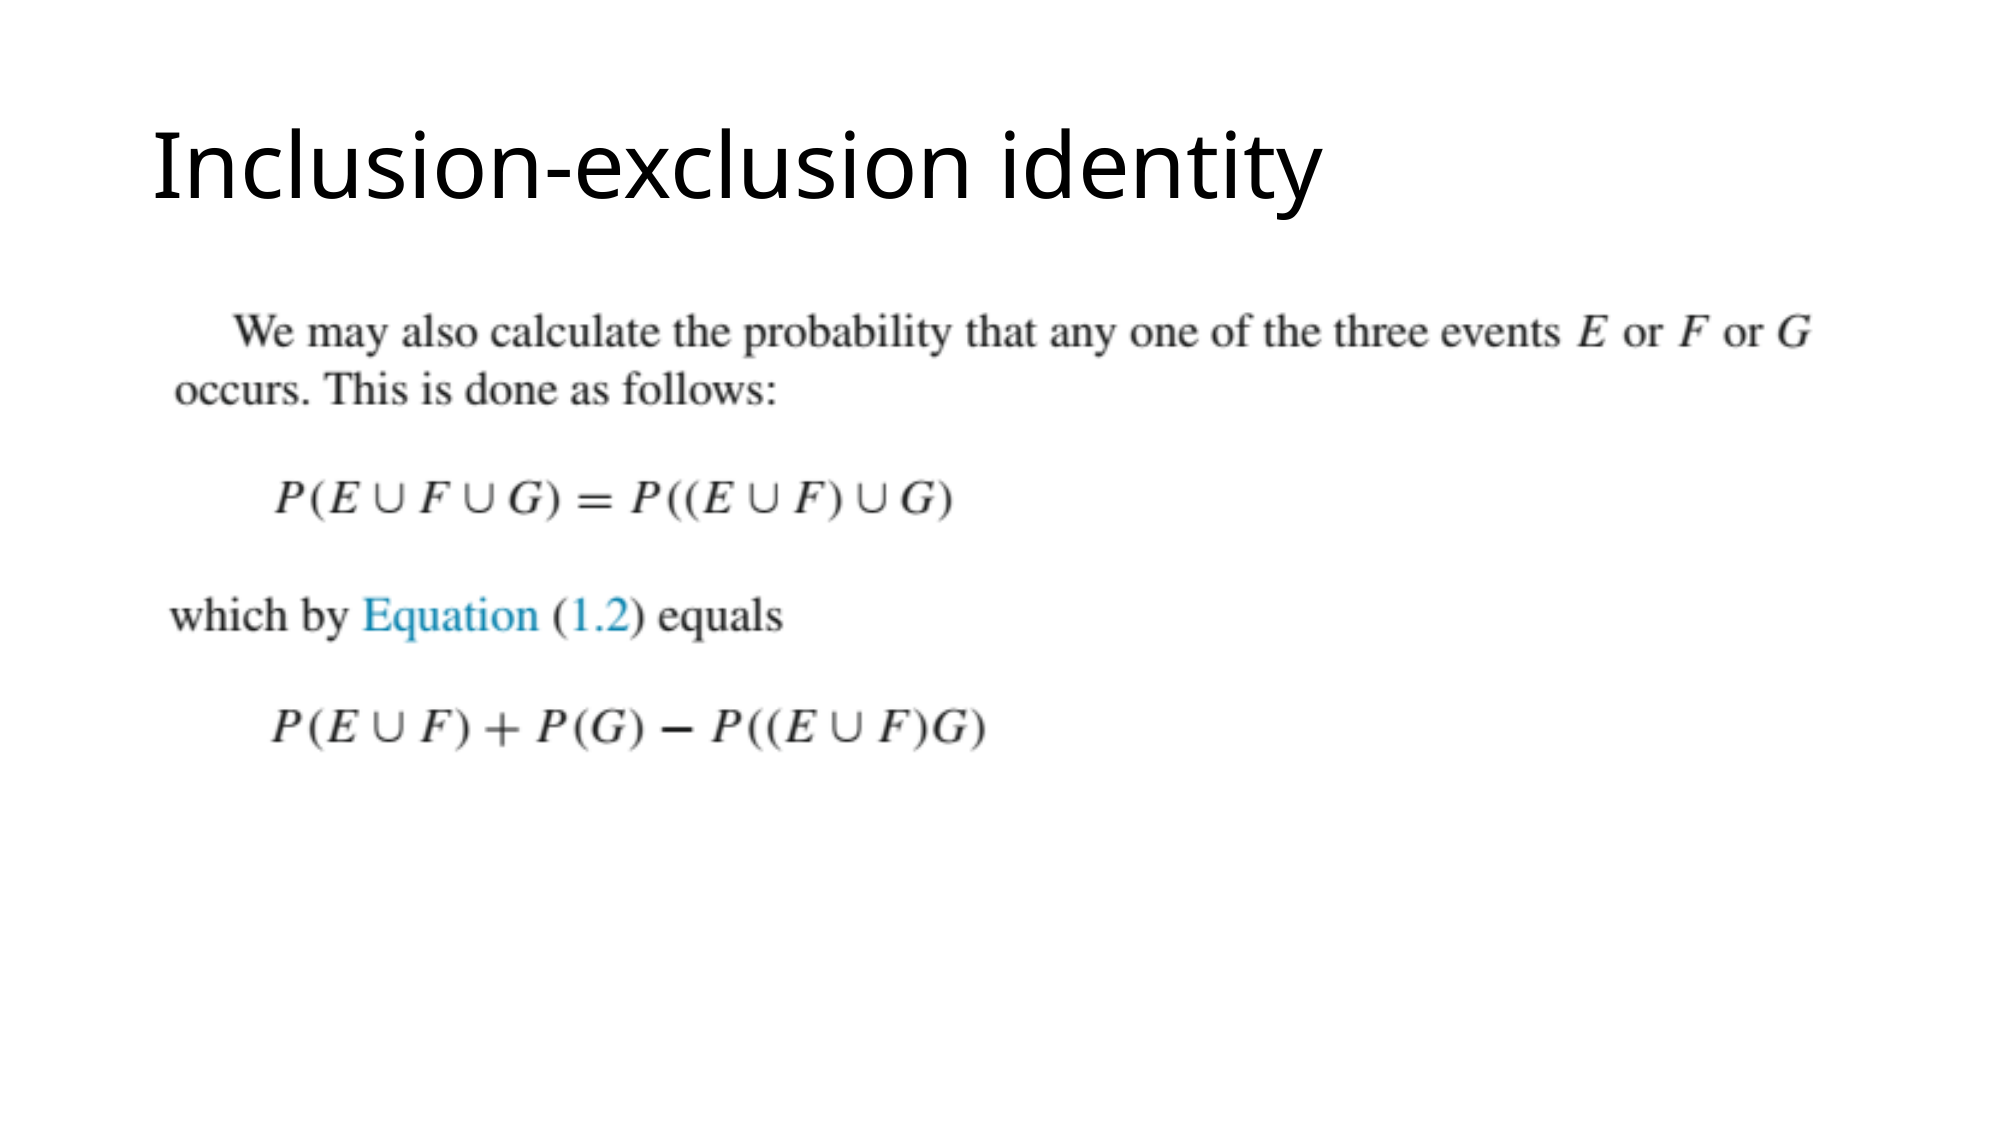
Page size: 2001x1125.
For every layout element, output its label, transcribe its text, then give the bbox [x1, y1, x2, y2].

picture [160, 311, 1825, 540]
title Inclusion-exclusion identity [137, 59, 1863, 278]
picture [158, 577, 1845, 797]
